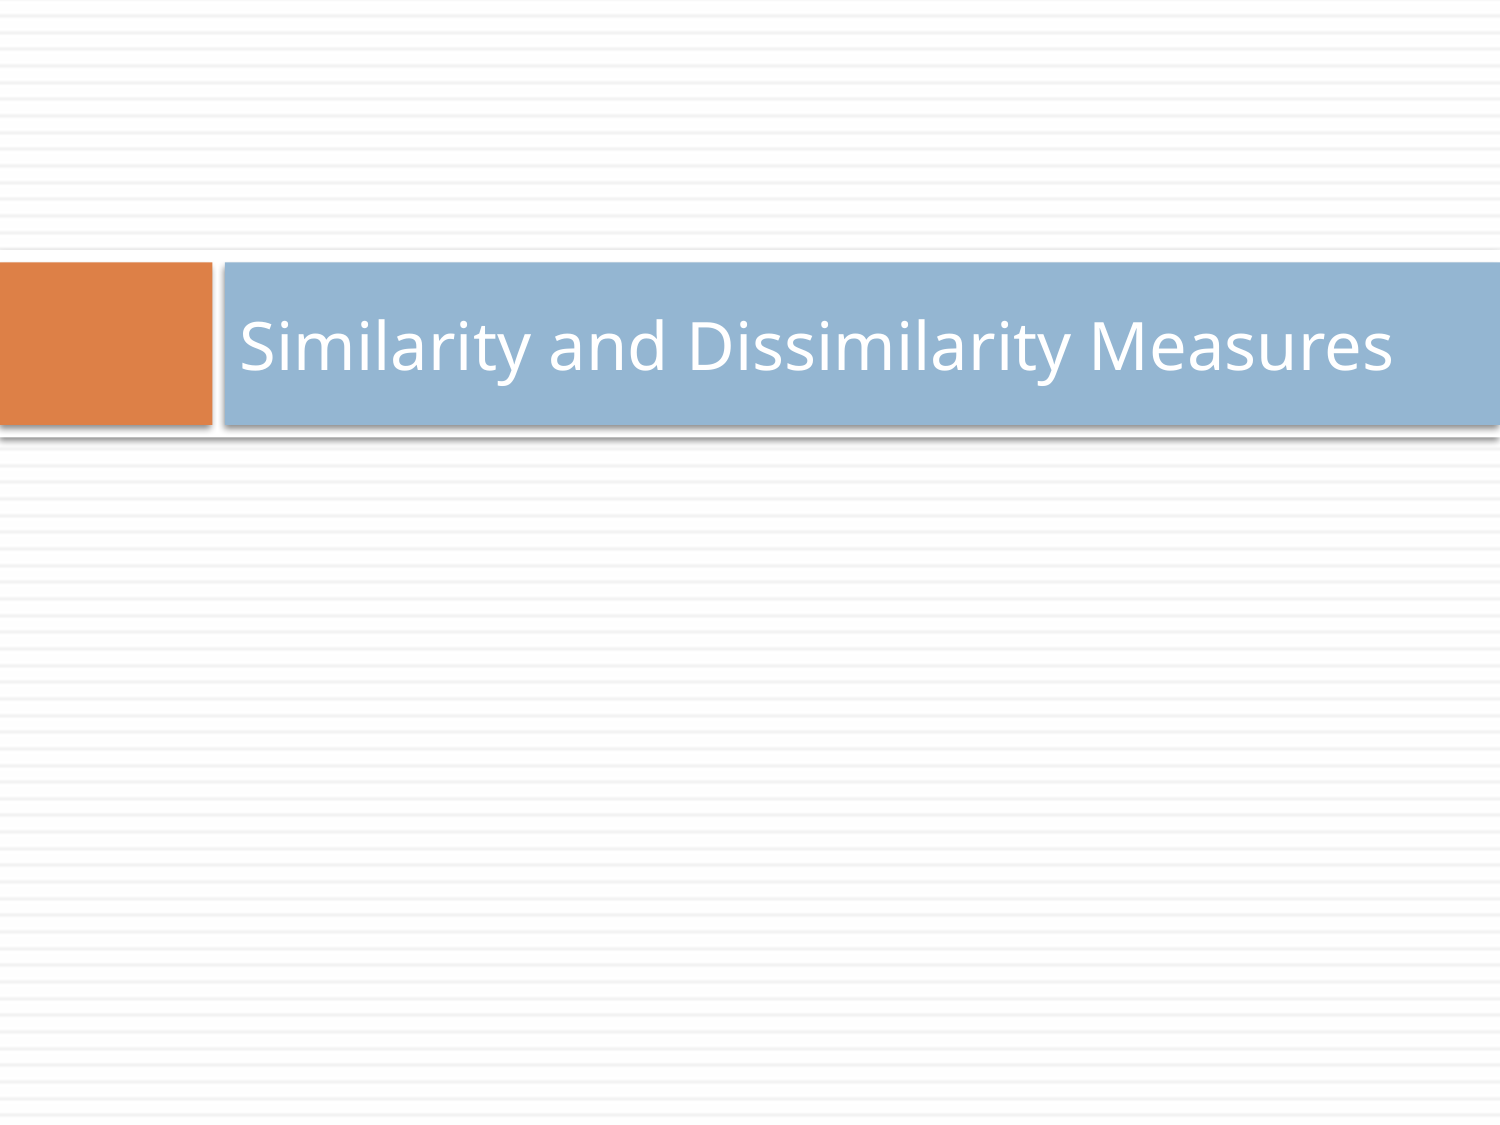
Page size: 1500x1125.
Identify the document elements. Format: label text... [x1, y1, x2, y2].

title Similarity and Dissimilarity Measures [225, 262, 1475, 425]
